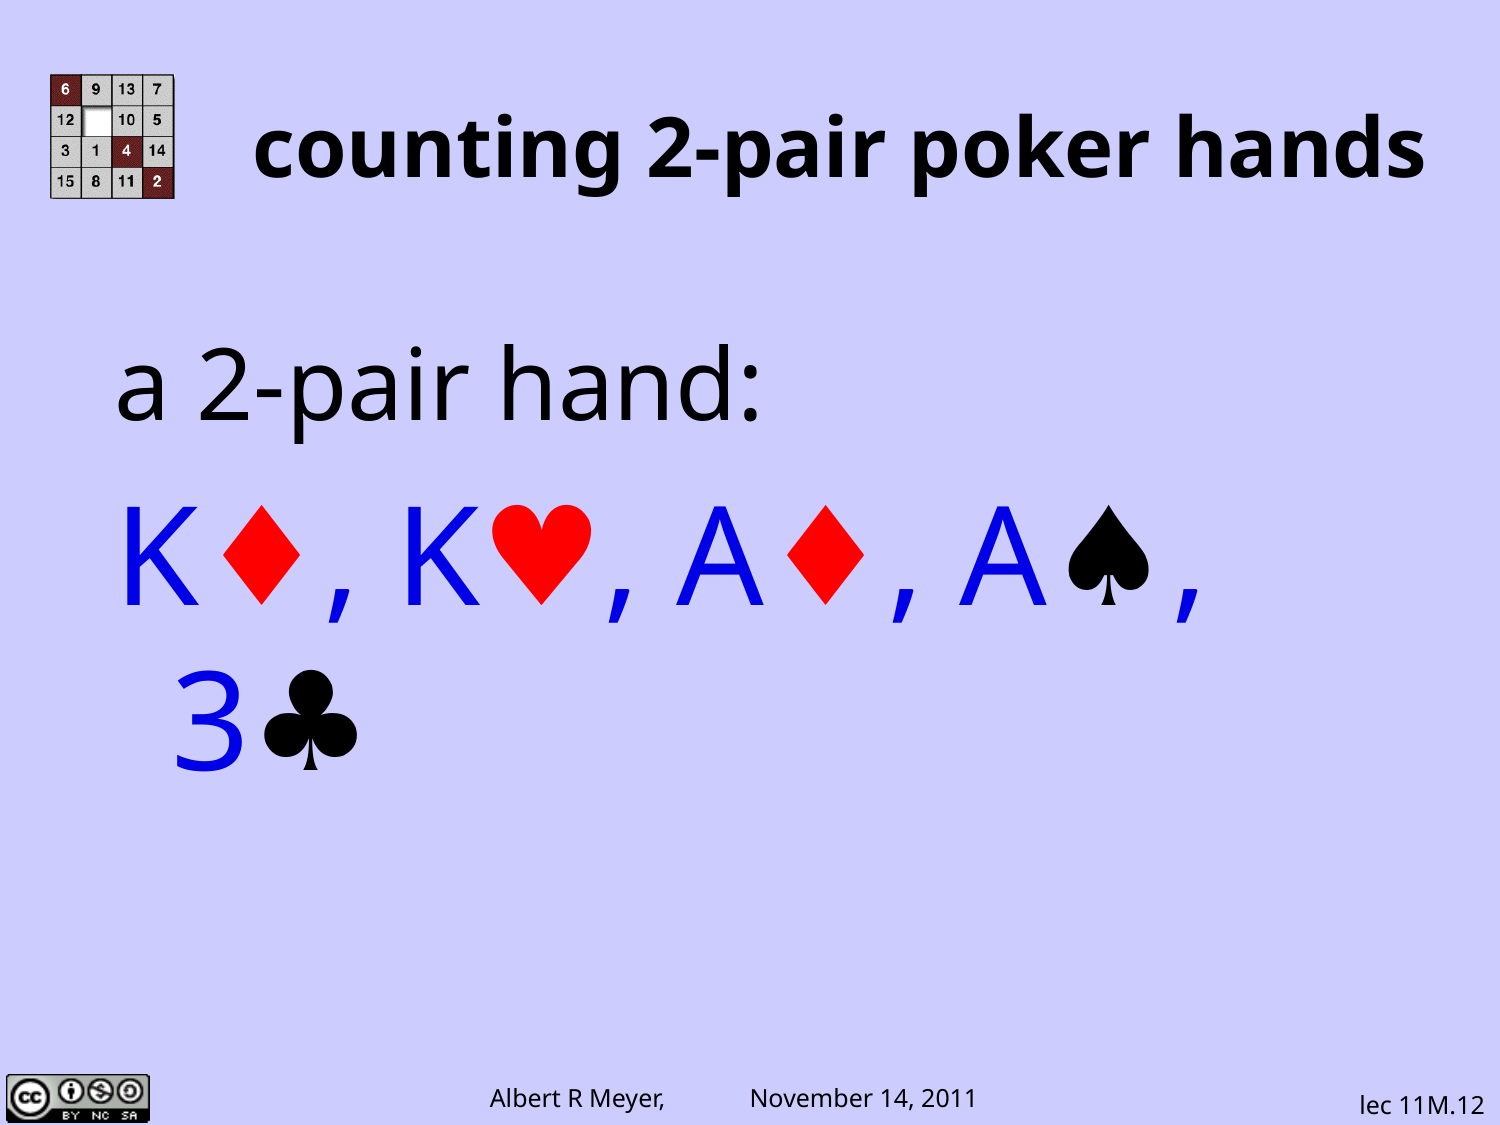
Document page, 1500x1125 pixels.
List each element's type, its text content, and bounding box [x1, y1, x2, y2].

title counting 2-pair poker hands [237, 49, 1476, 238]
picture [50, 74, 175, 199]
slide_number lec 11M.12 [1249, 1082, 1500, 1125]
list a 2-pair hand: K♦, K♥, A♦, A♠, 3♣ [99, 312, 1388, 813]
picture [6, 1074, 150, 1123]
